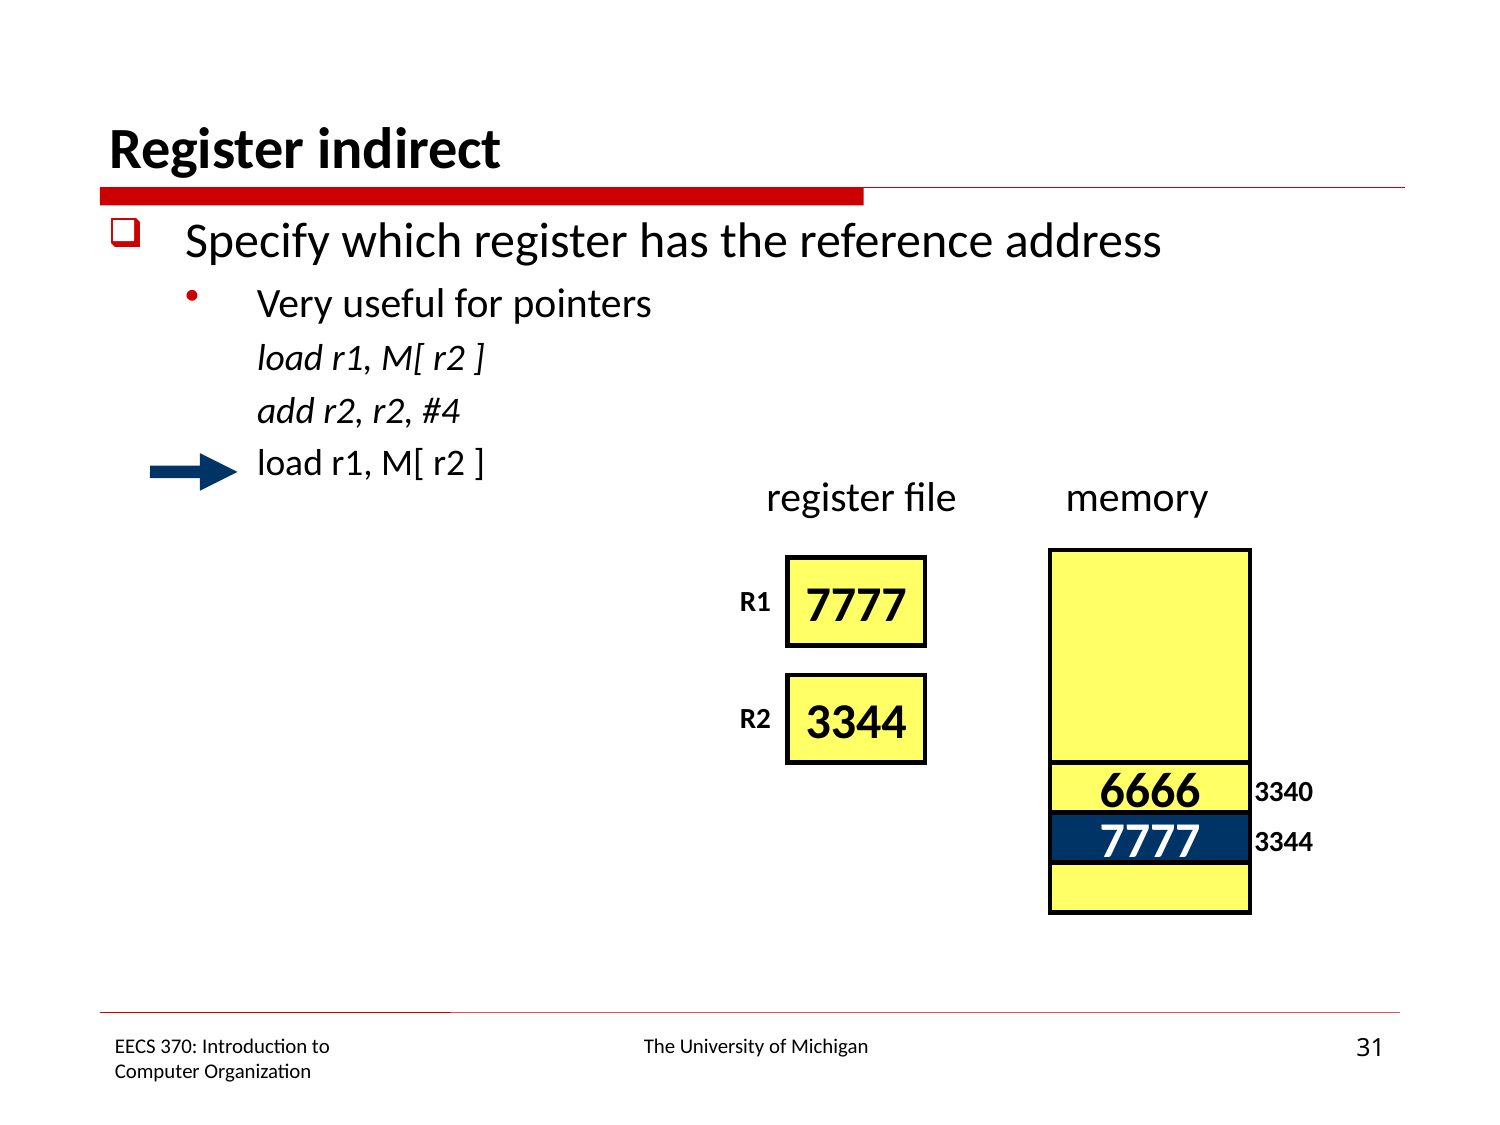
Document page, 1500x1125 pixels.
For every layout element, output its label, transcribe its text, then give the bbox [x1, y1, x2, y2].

text_box [149, 465, 238, 479]
text_box [1050, 549, 1250, 762]
text_box 6666 [1050, 762, 1250, 813]
footer EECS 370: Introduction to Computer Organization [99, 1024, 451, 1104]
text_box 7777 [787, 557, 925, 646]
text_box R2 [724, 691, 786, 742]
text_box memory [1050, 462, 1224, 528]
text_box [1050, 863, 1250, 913]
slide_number 31 [1149, 1024, 1401, 1103]
list Specify which register has the reference address Very useful for pointers load r1, M[ r2 ] add r2, r2, #4 load r1, M[ r2 ] [92, 200, 1406, 988]
title Register indirect [94, 50, 1407, 188]
text_box 3340 [1239, 764, 1329, 814]
text_box R1 [724, 574, 786, 625]
text_box 3344 [1239, 814, 1329, 865]
text_box 3344 [787, 674, 925, 763]
text_box 7777 [1050, 813, 1239, 863]
text_box register file [751, 462, 972, 528]
